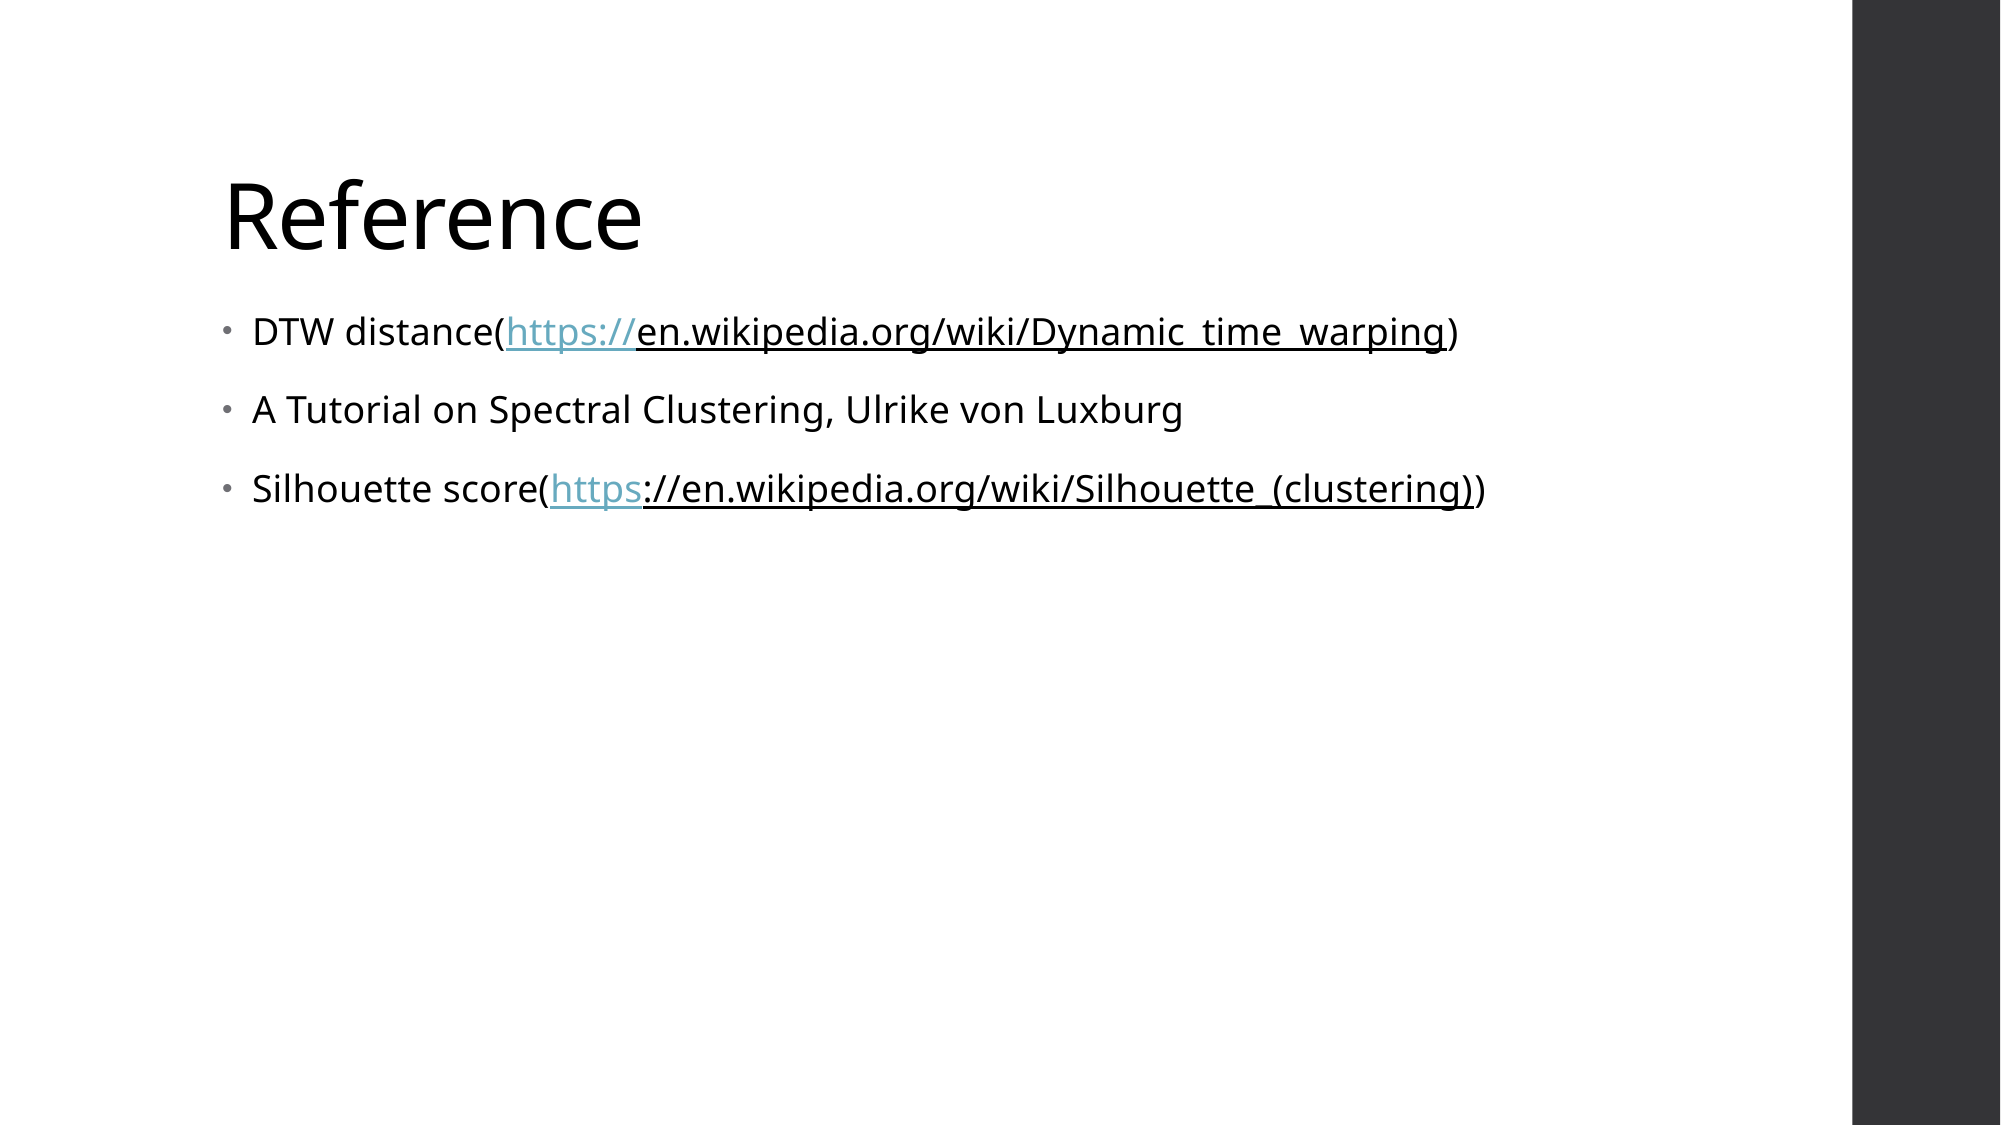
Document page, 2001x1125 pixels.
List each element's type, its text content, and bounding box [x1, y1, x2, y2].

title Reference [206, 60, 1797, 278]
list DTW distance(https://en.wikipedia.org/wiki/Dynamic_time_warping) A Tutorial on Spectral Clustering, Ulrike von Luxburg Silhouette score(https://en.wikipedia.org/wiki/Silhouette_(clustering)) [206, 299, 1617, 1014]
